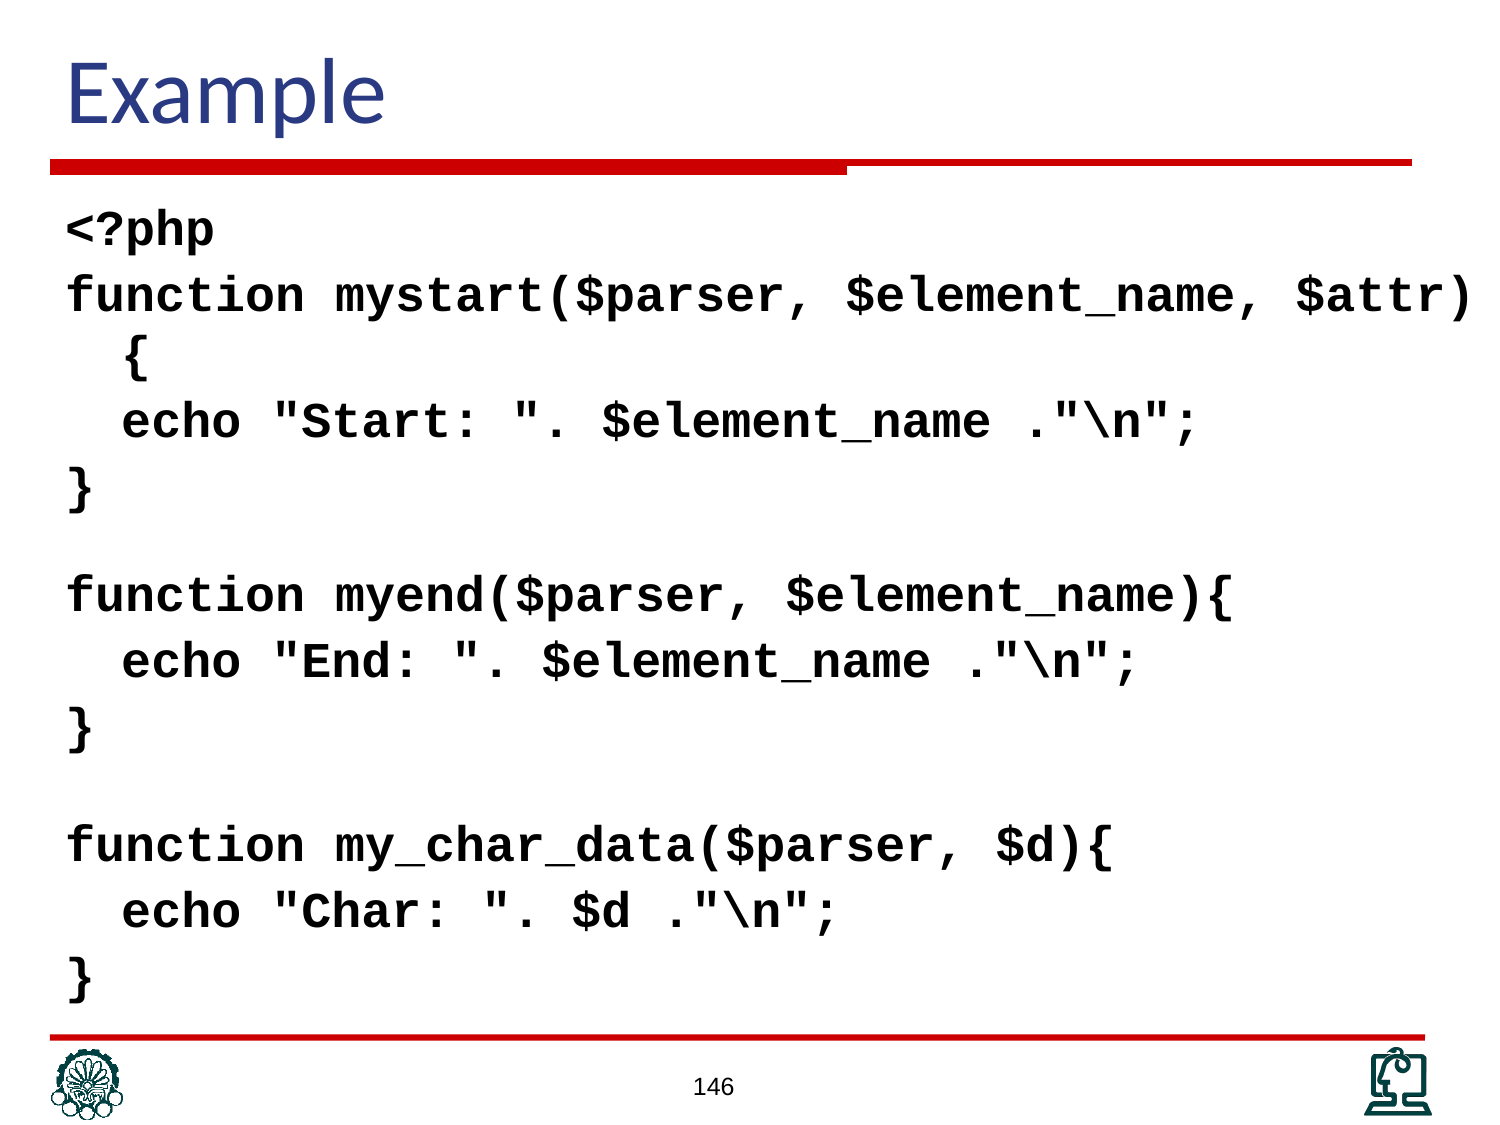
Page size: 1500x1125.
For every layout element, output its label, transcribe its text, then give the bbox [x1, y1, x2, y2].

picture [1362, 1045, 1438, 1119]
list <?php function mystart($parser, $element_name, $attr){ echo "Start: ". $element_name ."\n"; } function myend($parser, $element_name){ echo "End: ". $element_name ."\n"; } function my_char_data($parser, $d){ echo "Char: ". $d ."\n"; } [49, 187, 1500, 1038]
title Example [49, 24, 1438, 151]
slide_number 146 [649, 1062, 751, 1103]
picture [50, 1047, 125, 1122]
